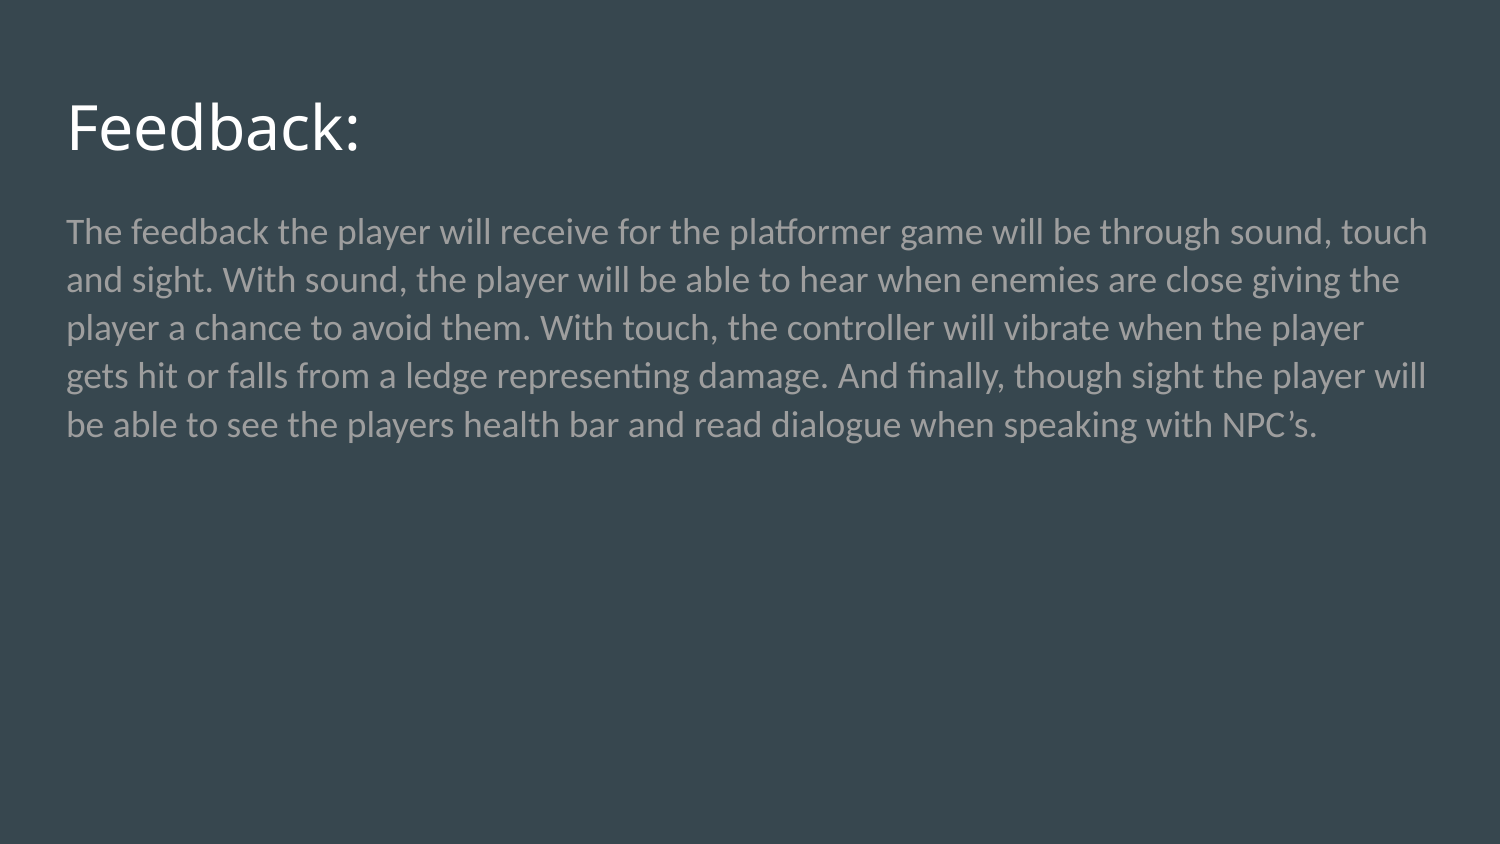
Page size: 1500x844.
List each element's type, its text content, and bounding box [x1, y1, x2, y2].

list The feedback the player will receive for the platformer game will be through sound, touch and sight. With sound, the player will be able to hear when enemies are close giving the player a chance to avoid them. With touch, the controller will vibrate when the player gets hit or falls from a ledge representing damage. And finally, though sight the player will be able to see the players health bar and read dialogue when speaking with NPC’s. [51, 189, 1449, 750]
title Feedback: [51, 72, 1449, 167]
